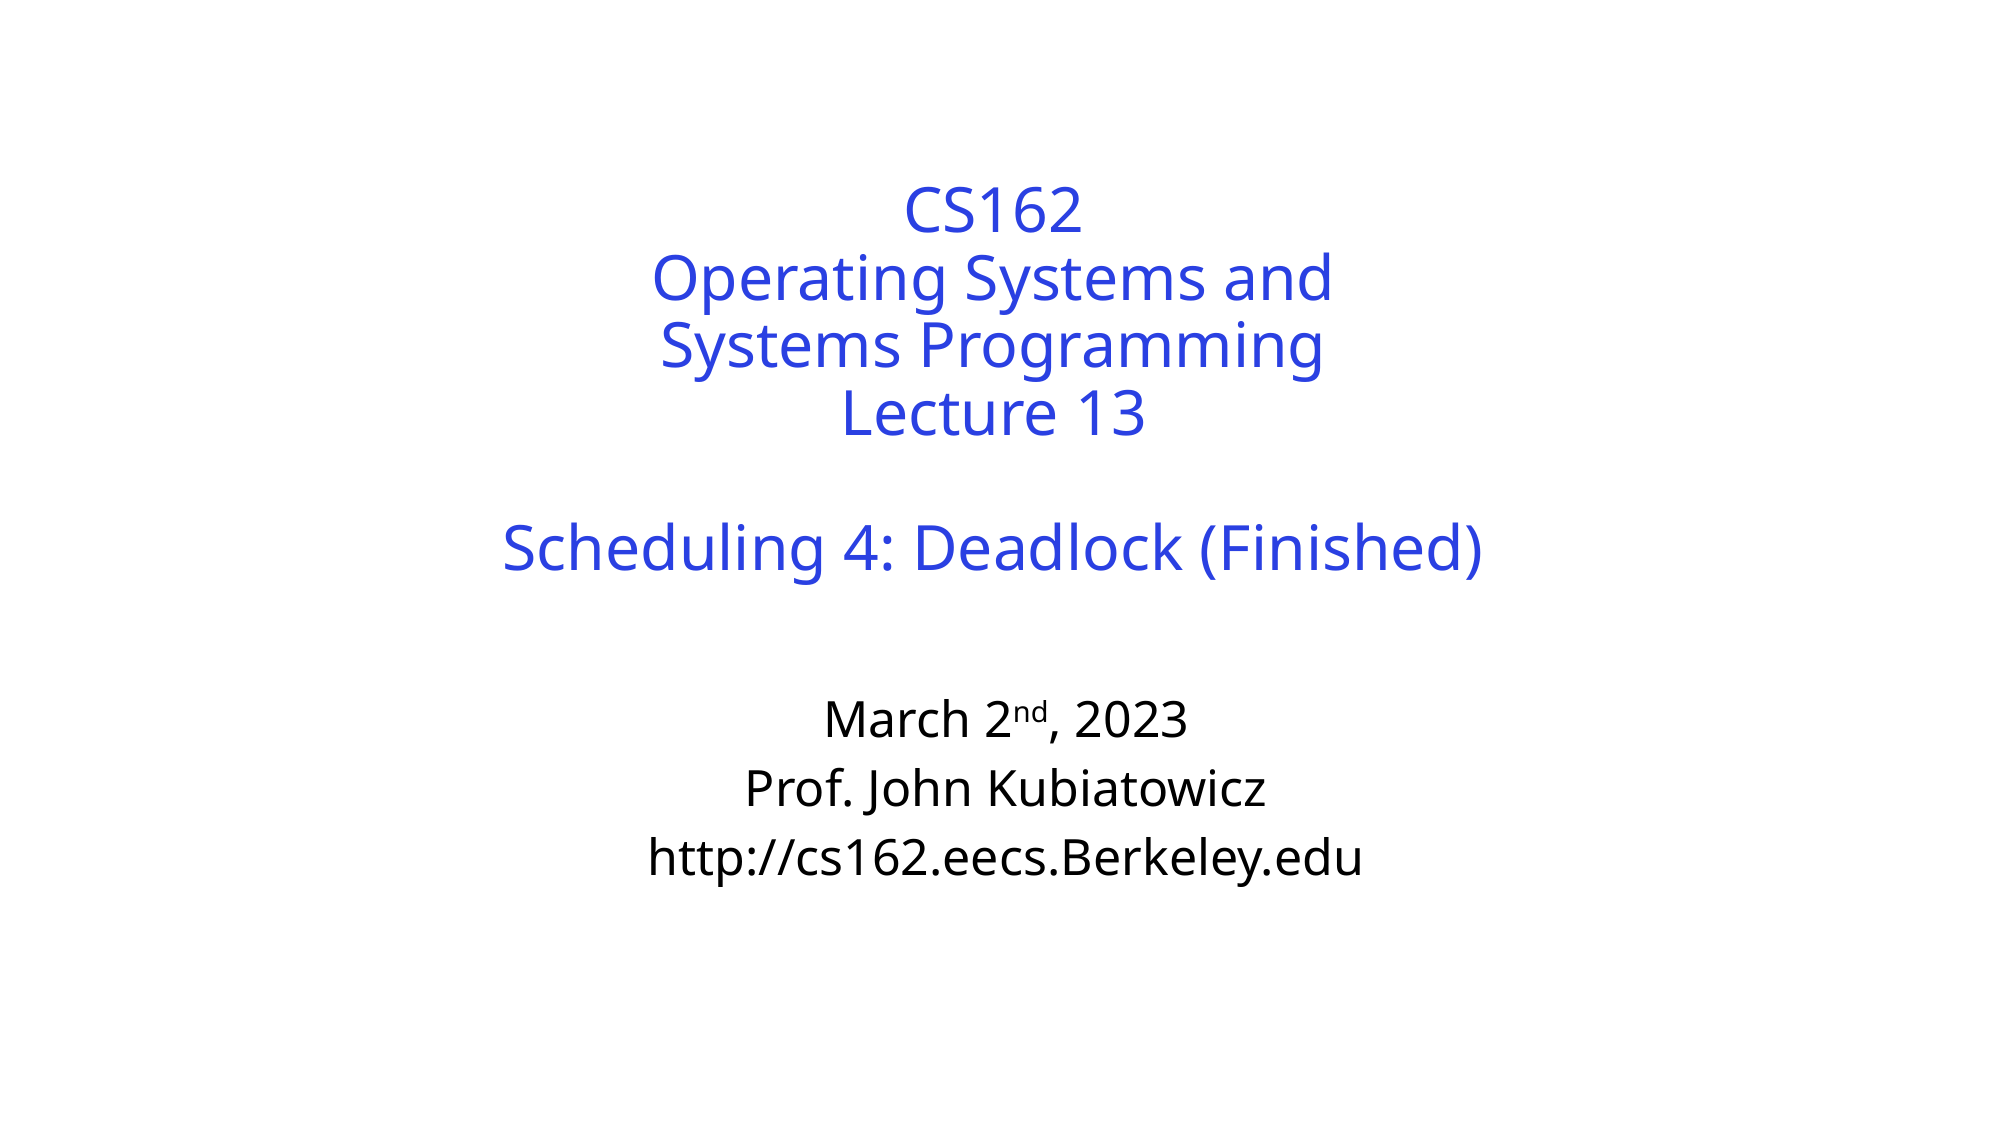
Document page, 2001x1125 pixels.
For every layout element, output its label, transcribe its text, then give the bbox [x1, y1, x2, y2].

title CS162 Operating Systems and Systems Programming Lecture 13 Scheduling 4: Deadlock (Finished) [137, 212, 1850, 550]
subtitle March 2nd, 2023 Prof. John Kubiatowicz http://cs162.eecs.Berkeley.edu [350, 687, 1663, 925]
